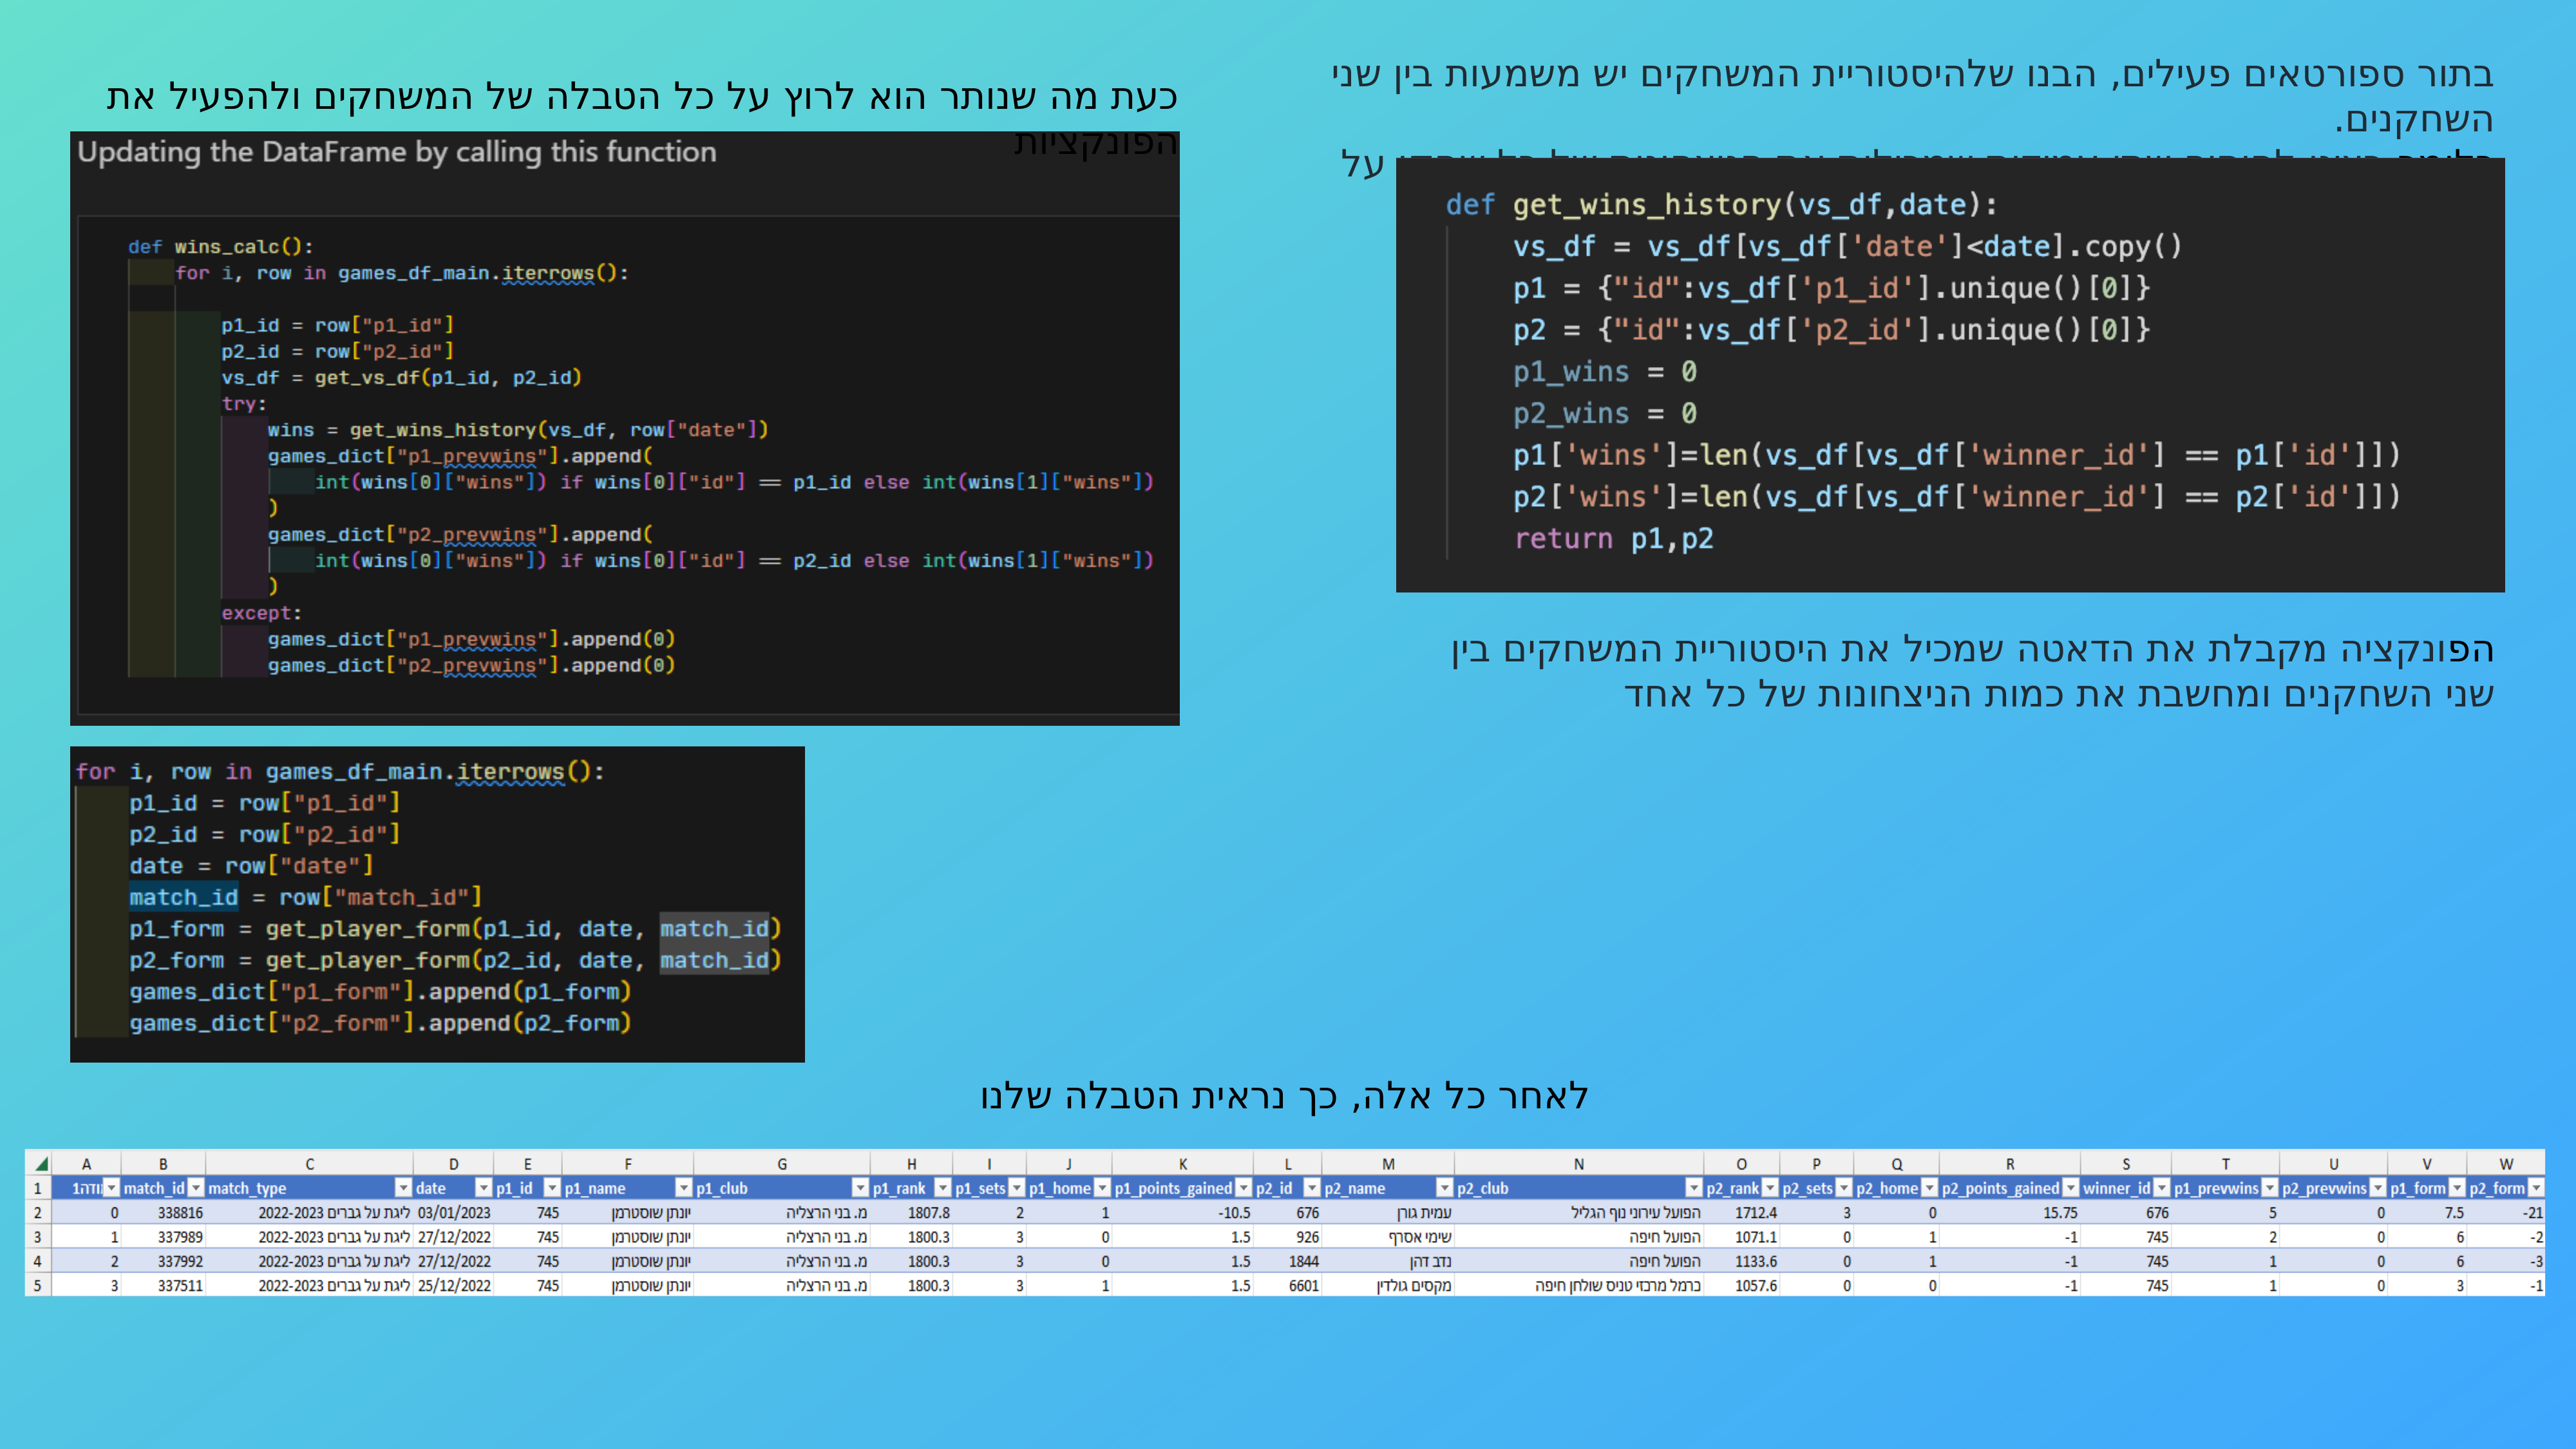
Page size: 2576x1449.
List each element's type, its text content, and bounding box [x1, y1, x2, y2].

picture [24, 1149, 2546, 1296]
text_box לאחר כל אלה, כך נראית הטבלה שלנו [965, 1061, 1605, 1126]
picture [70, 746, 805, 1063]
text_box הפונקציה מקבלת את הדאטה שמכיל את היסטוריית המשחקים בין שני השחקנים ומחשבת את כמות הניצחונות של כל אחד [1396, 614, 2505, 724]
picture [70, 131, 1180, 726]
text_box [0, 0, 2576, 1449]
text_box כעת מה שנותר הוא לרוץ על כל הטבלה של המשחקים ולהפעיל את הפונקציות [80, 62, 1189, 172]
picture [1396, 157, 2506, 593]
text_box בתור ספורטאים פעילים, הבנו שלהיסטוריית המשחקים יש משמעות בין שני השחקנים. כלומר רצינו להוסיף שתי עמודות שמכילות את הניצחונות של כל שחקן על היריב [1305, 39, 2505, 240]
